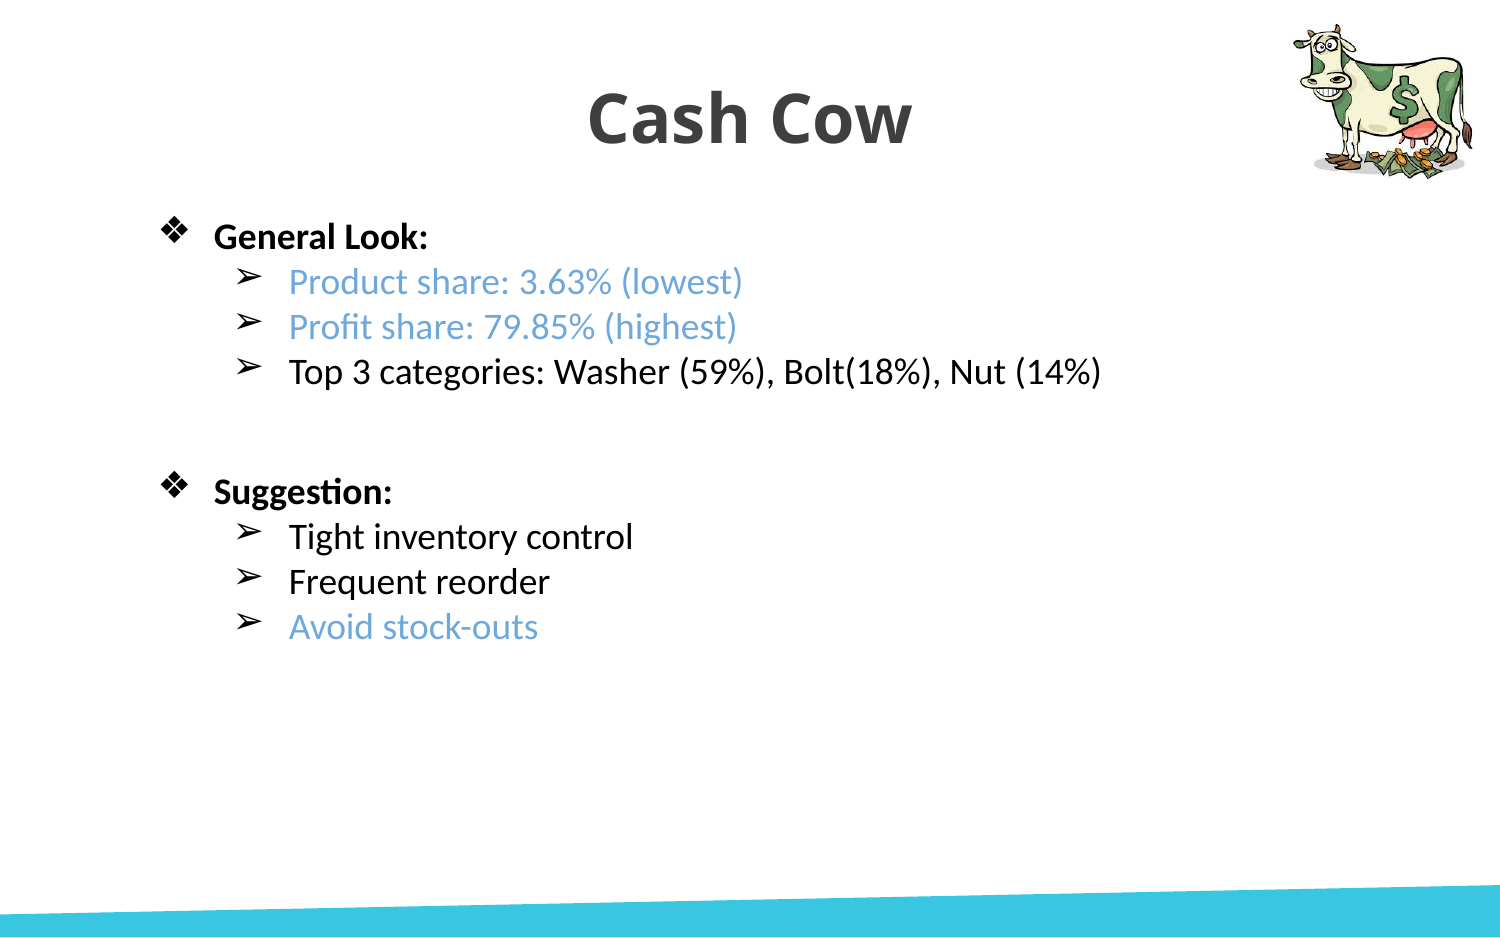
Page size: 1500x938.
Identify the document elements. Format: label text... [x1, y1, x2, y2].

list Cash Cow [123, 77, 1287, 168]
text_box General Look: Product share: 3.63% (lowest) Profit share: 79.85% (highest) Top 3 categories: Washer (59%), Bolt(18%), Nut (14%) [123, 196, 1281, 442]
text_box Suggestion: Tight inventory control Frequent reorder Avoid stock-outs [123, 451, 1500, 823]
picture [1293, 24, 1476, 179]
